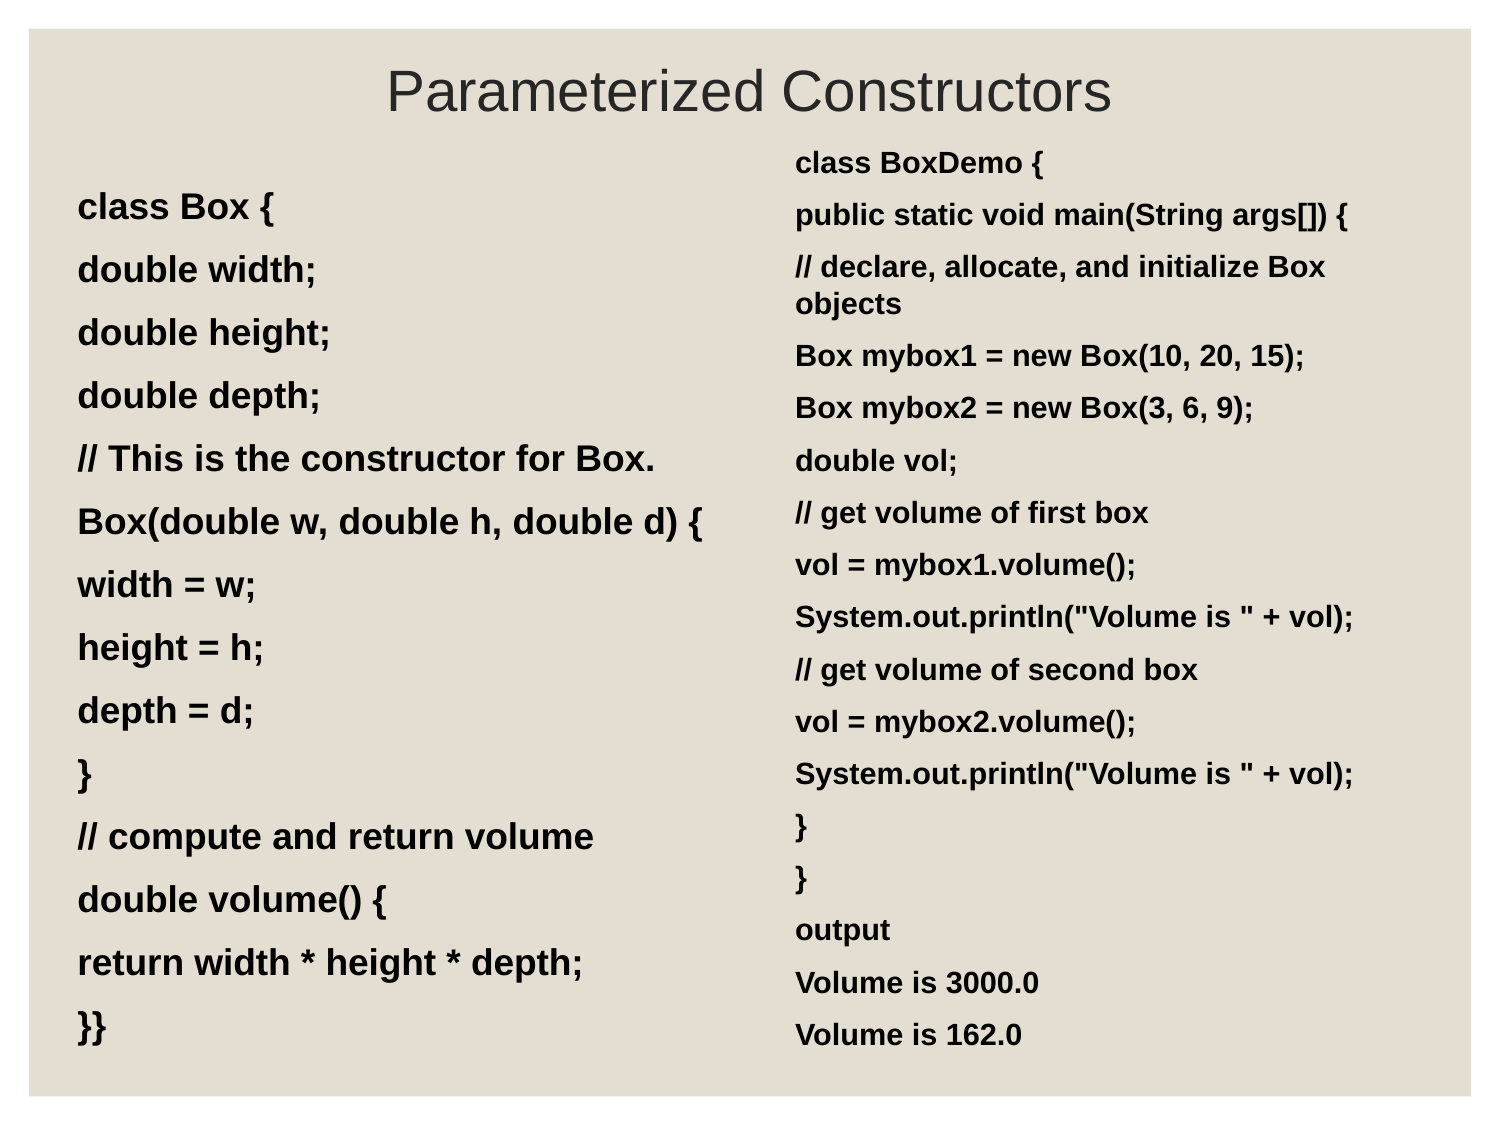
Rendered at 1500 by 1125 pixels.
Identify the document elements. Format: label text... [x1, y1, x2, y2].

title Parameterized Constructors [120, 50, 1380, 135]
list class BoxDemo { public static void main(String args[]) { // declare, allocate, and initialize Box objects Box mybox1 = new Box(10, 20, 15); Box mybox2 = new Box(3, 6, 9); double vol; // get volume of first box vol = mybox1.volume(); System.out.println("Volume is " + vol); // get volume of second box vol = mybox2.volume(); System.out.println("Volume is " + vol); } } output Volume is 3000.0 Volume is 162.0 [780, 135, 1380, 1075]
list class Box { double width; double height; double depth; // This is the constructor for Box. Box(double w, double h, double d) { width = w; height = h; depth = d; } // compute and return volume double volume() { return width * height * depth; }} [62, 174, 720, 1075]
